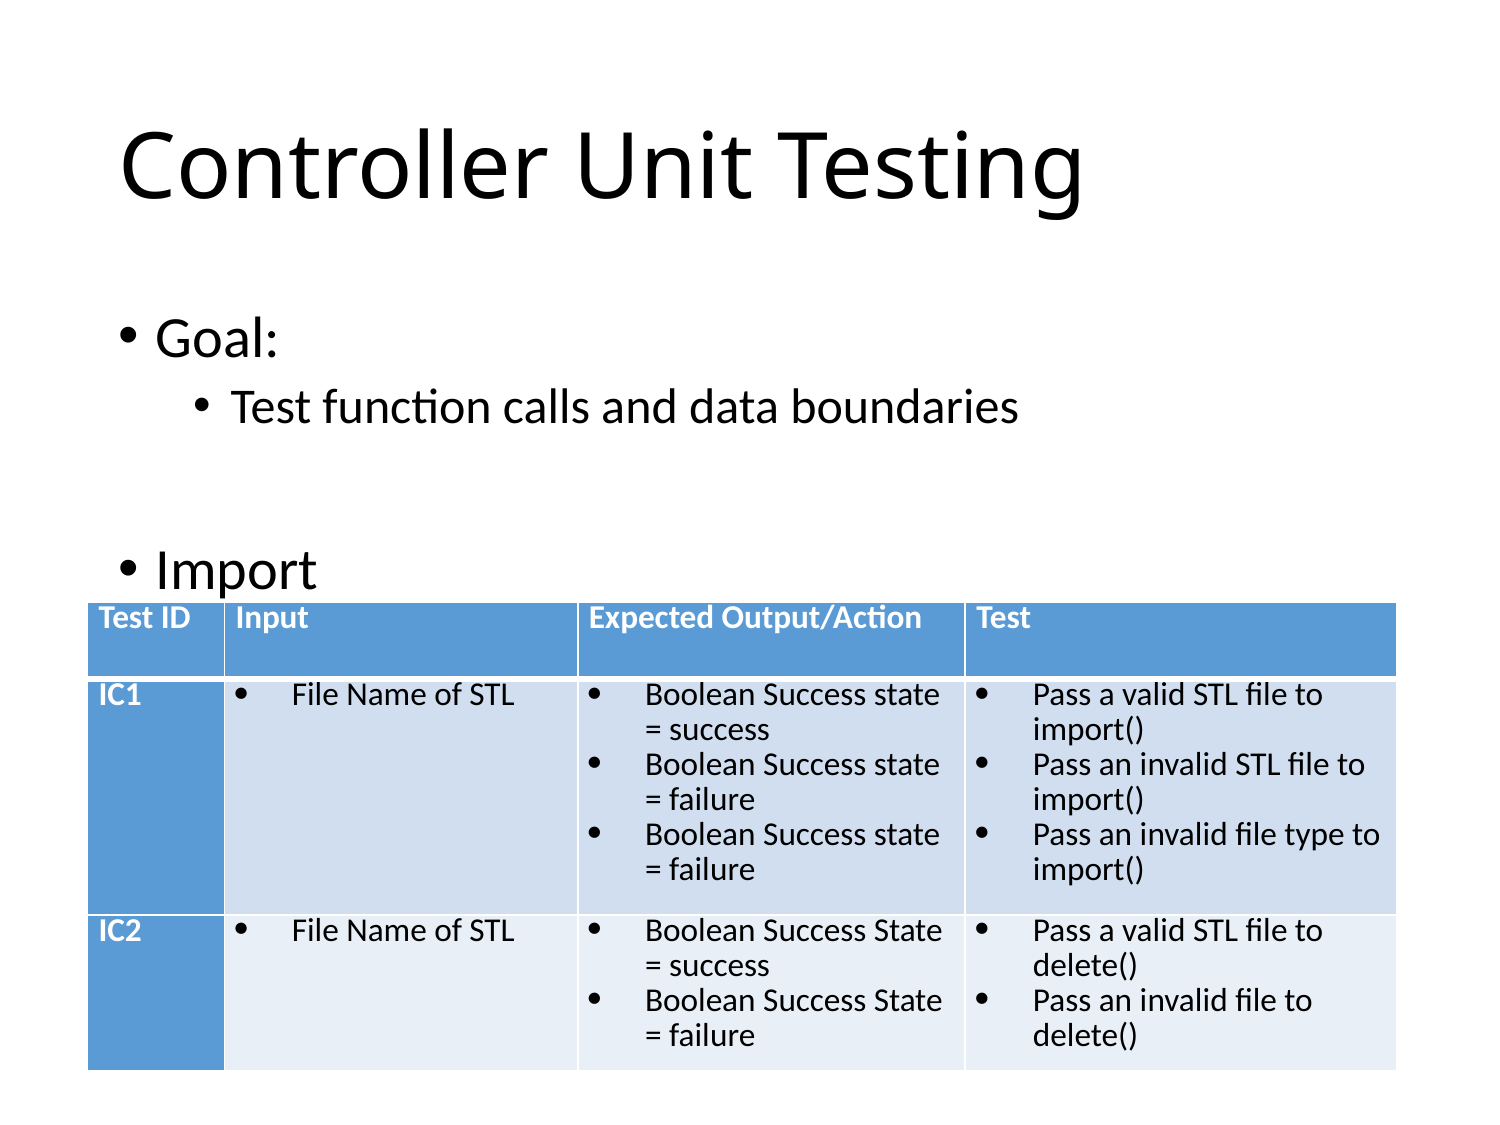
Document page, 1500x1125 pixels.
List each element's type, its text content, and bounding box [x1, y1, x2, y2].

table_cell Boolean Success State = success Boolean Success State = failure [579, 916, 964, 1070]
table_header Test [966, 603, 1396, 676]
table_cell File Name of STL [225, 682, 577, 914]
table_header Test ID [88, 603, 224, 676]
table_cell Pass a valid STL file to delete() Pass an invalid file to delete() [966, 916, 1396, 1070]
list Goal: Test function calls and data boundaries Import [103, 299, 1397, 601]
table_cell Pass a valid STL file to import() Pass an invalid STL file to import() Pass an invalid file type to import() [966, 682, 1396, 914]
table_cell IC1 [88, 682, 224, 914]
table_cell Boolean Success state = success Boolean Success state = failure Boolean Success state = failure [579, 682, 964, 914]
table_header Input [225, 603, 577, 676]
table_cell File Name of STL [225, 916, 577, 1070]
title Controller Unit Testing [103, 59, 1397, 278]
table_cell IC2 [88, 916, 224, 1070]
table_header Expected Output/Action [579, 603, 964, 676]
